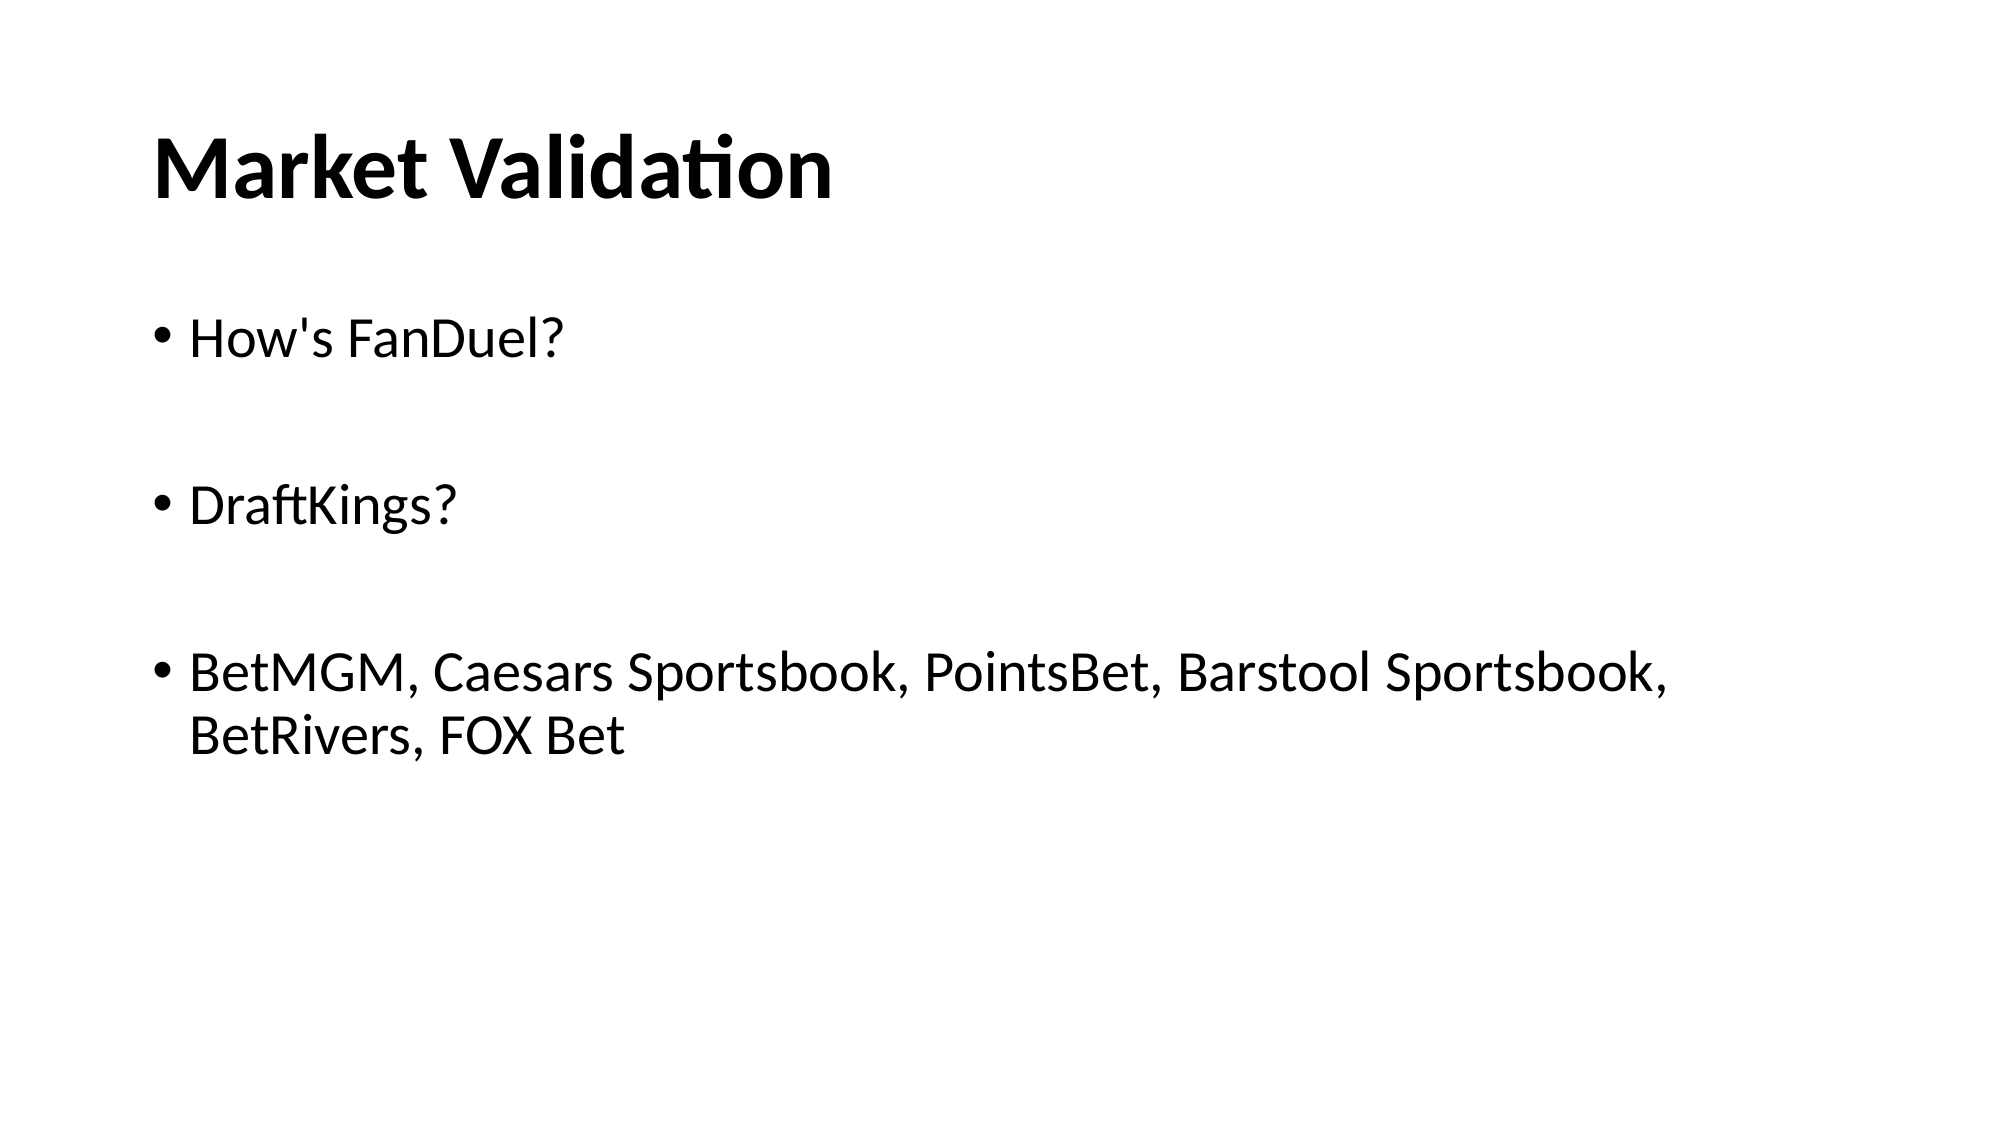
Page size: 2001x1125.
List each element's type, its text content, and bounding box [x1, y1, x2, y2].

list How's FanDuel? DraftKings? BetMGM, Caesars Sportsbook, PointsBet, Barstool Sportsbook, BetRivers, FOX Bet [137, 299, 1863, 1014]
title Market Validation [137, 59, 1863, 278]
